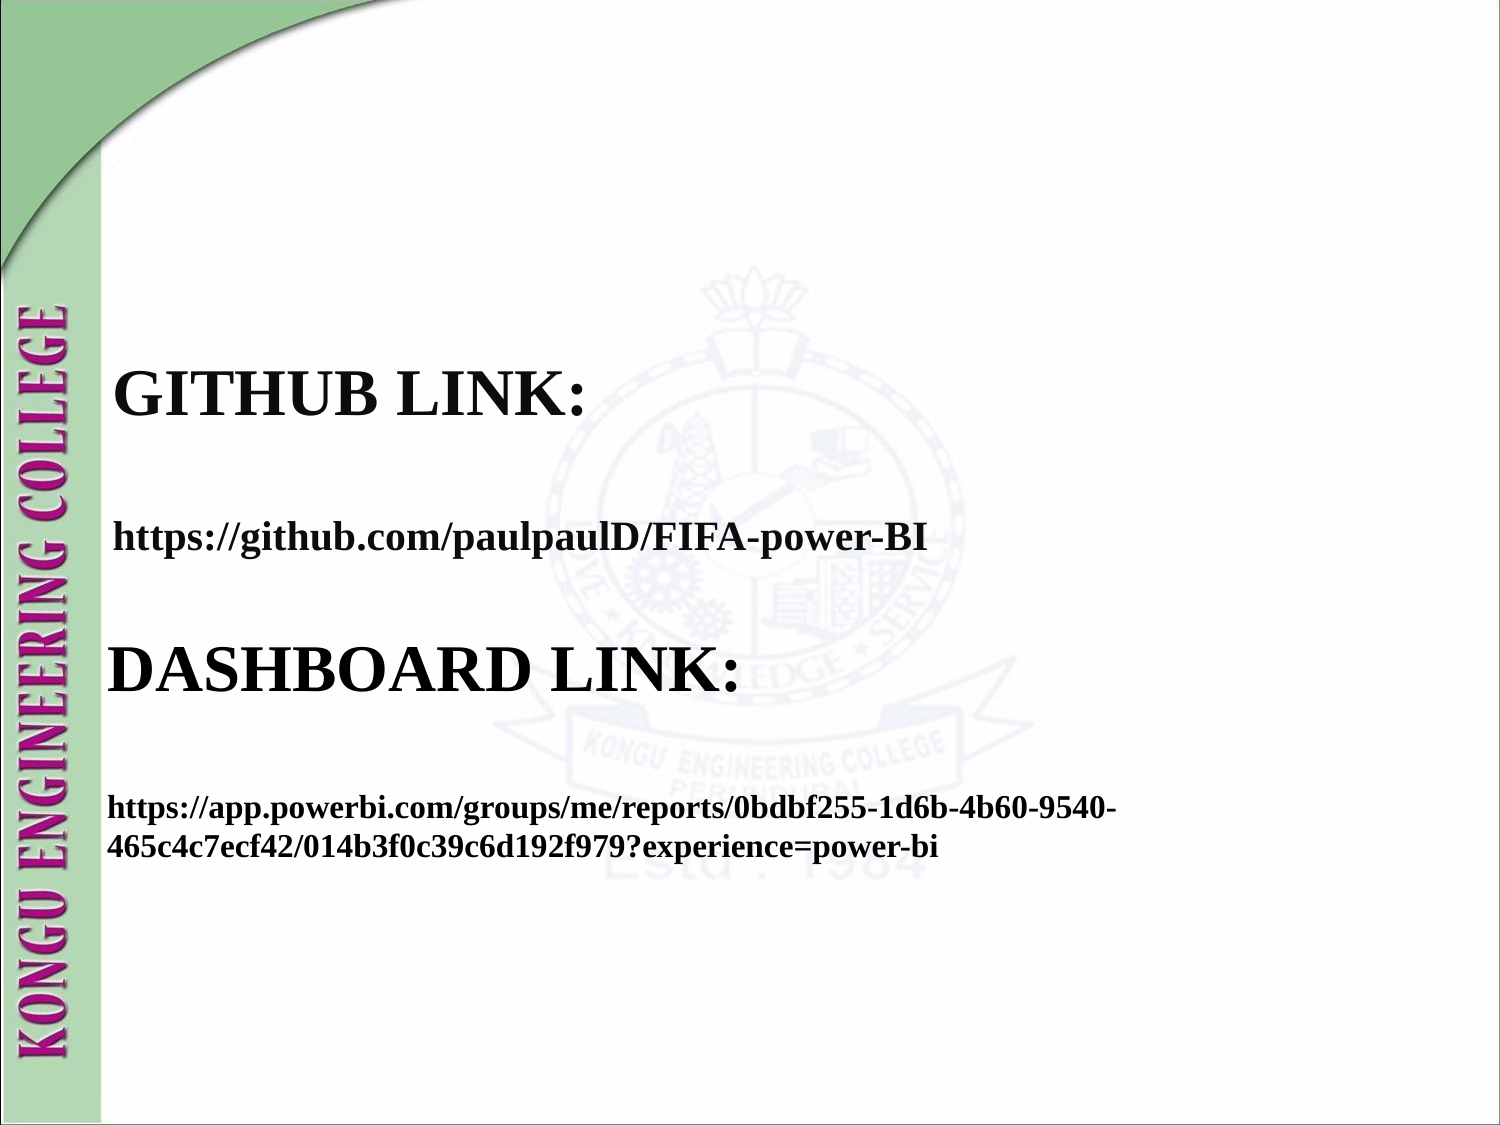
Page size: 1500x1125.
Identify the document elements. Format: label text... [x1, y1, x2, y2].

picture [0, 0, 1500, 1125]
subtitle DASHBOARD LINK: https://app.powerbi.com/groups/me/reports/0bdbf255-1d6b-4b60-9540-465c4c7ecf42/014b3f0c39c6d192f979?experience=power-bi [107, 624, 1158, 872]
title GITHUB LINK: https://github.com/paulpaulD/FIFA-power-BI [112, 348, 1388, 561]
